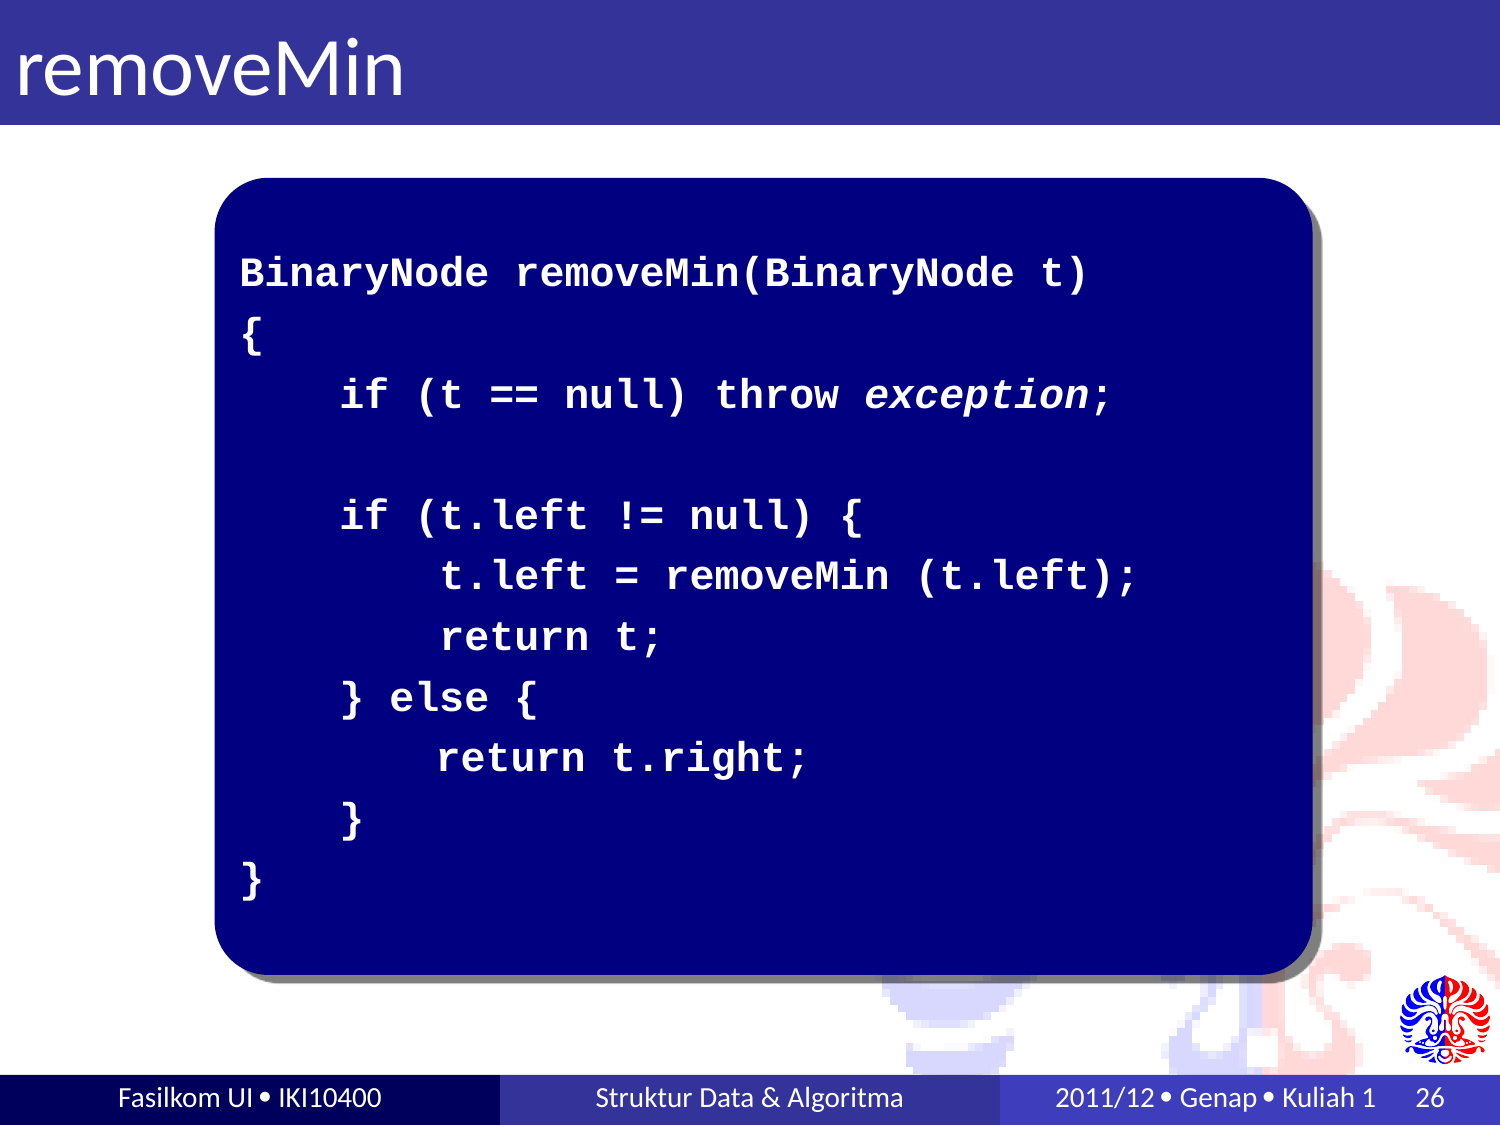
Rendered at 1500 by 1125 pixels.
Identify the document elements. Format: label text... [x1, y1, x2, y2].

picture [1399, 974, 1491, 1065]
text_box BinaryNode removeMin(BinaryNode t) { if (t == null) throw exception; if (t.left != null) { t.left = removeMin (t.left); return t; } else { return t.right; } } [214, 177, 1313, 975]
title removeMin [0, 0, 1500, 125]
